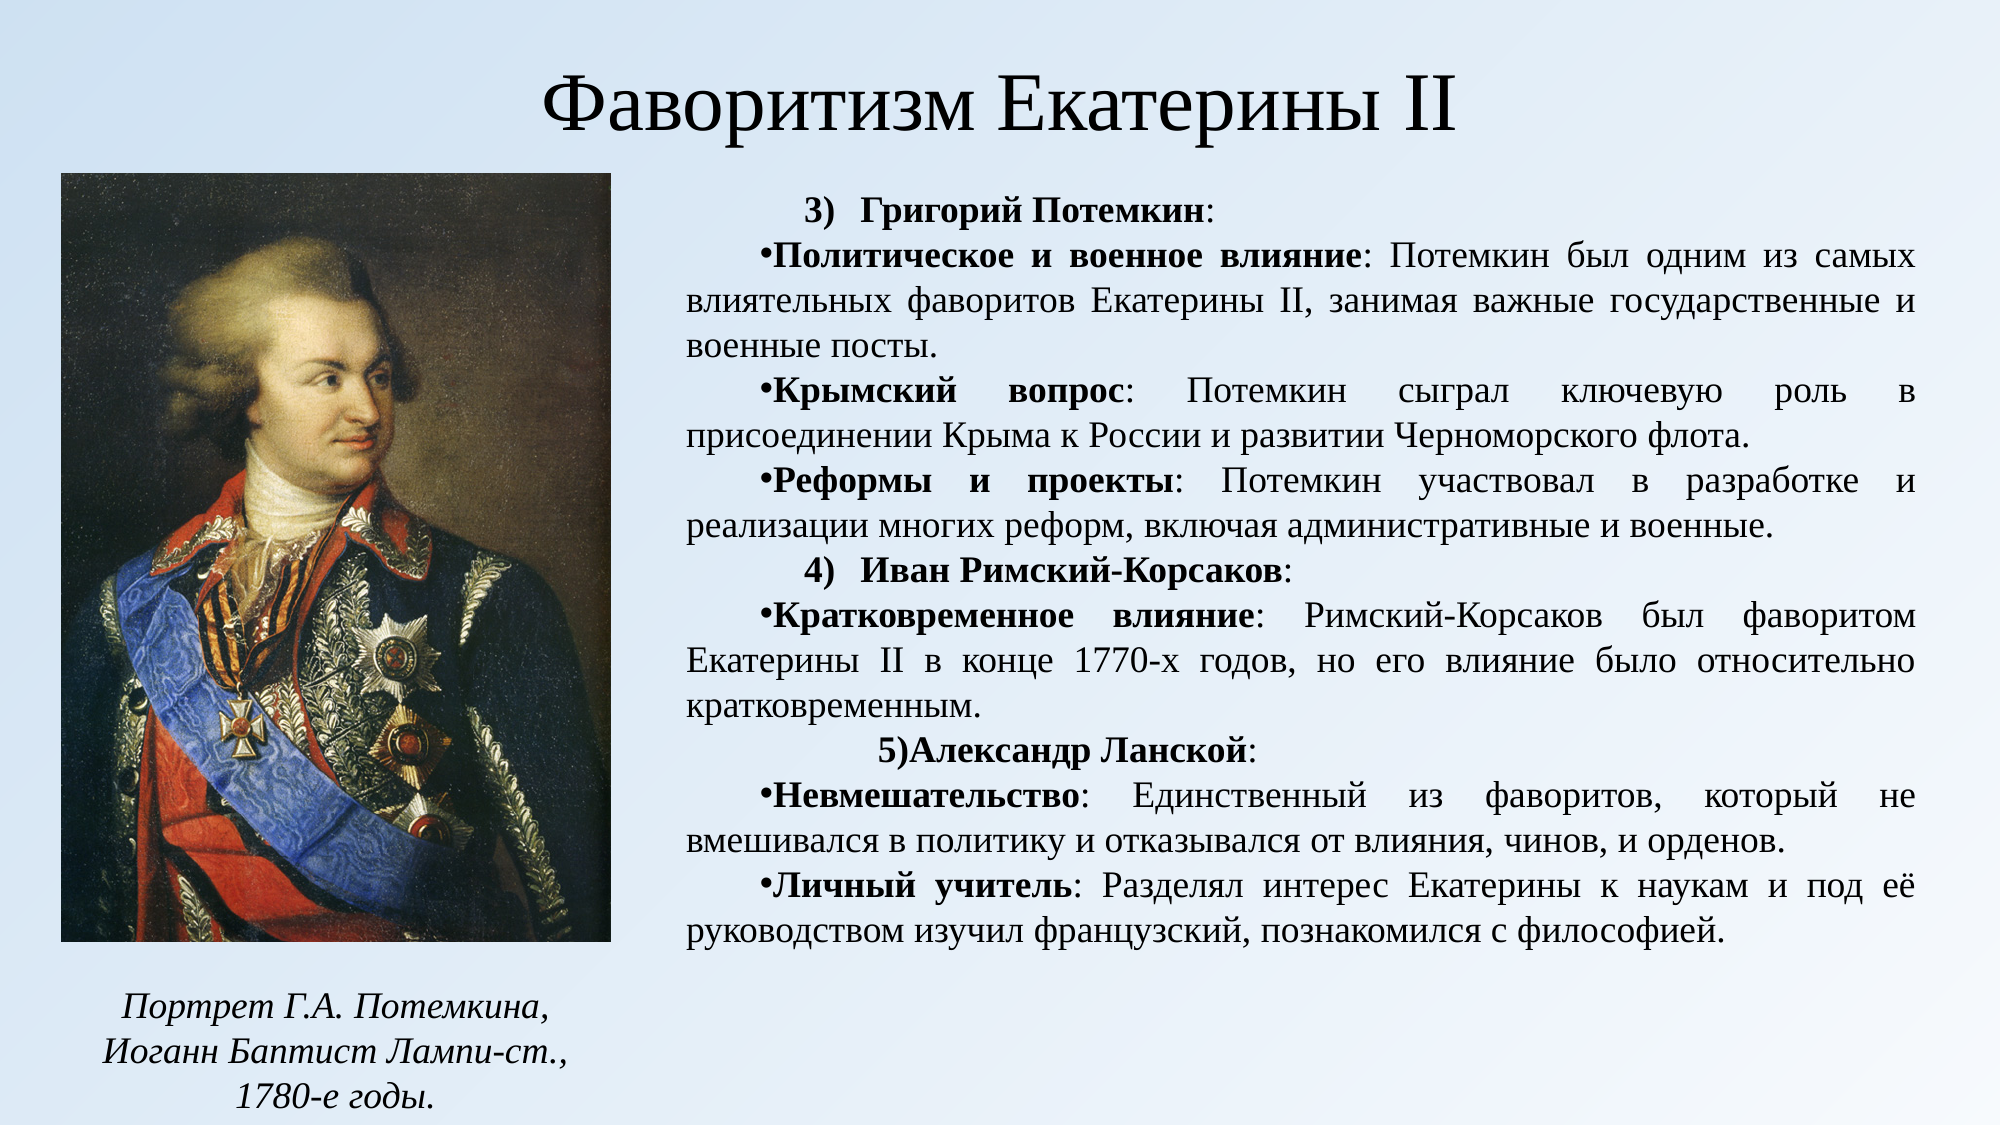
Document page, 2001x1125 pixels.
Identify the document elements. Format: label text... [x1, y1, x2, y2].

picture [61, 172, 611, 942]
text_box Портрет Г.А. Потемкина, Иоганн Баптист Лампи-ст., 1780-е годы. [61, 973, 611, 1124]
text_box Григорий Потемкин: Политическое и военное влияние: Потемкин был одним из самых влиятельных фаворитов Екатерины II, занимая важные государственные и военные посты. Крымский вопрос: Потемкин сыграл ключевую роль в присоединении Крыма к России и развитии Черноморского флота. Реформы и проекты: Потемкин участвовал в разработке и реализации многих реформ, включая административные и военные. Иван Римский-Корсаков: Кратковременное влияние: Римский-Корсаков был фаворитом Екатерины II в конце 1770-х годов, но его влияние было относительно кратковременным. Александр Ланской: Невмешательство: Единственный из фаворитов, который не вмешивался в политику и отказывался от влияния, чинов, и орденов. Личный учитель: Разделял интерес Екатерины к наукам и под её руководством изучил французский, познакомился с философией. [671, 177, 1932, 958]
text_box Фаворитизм Екатерины II [0, 51, 2000, 187]
